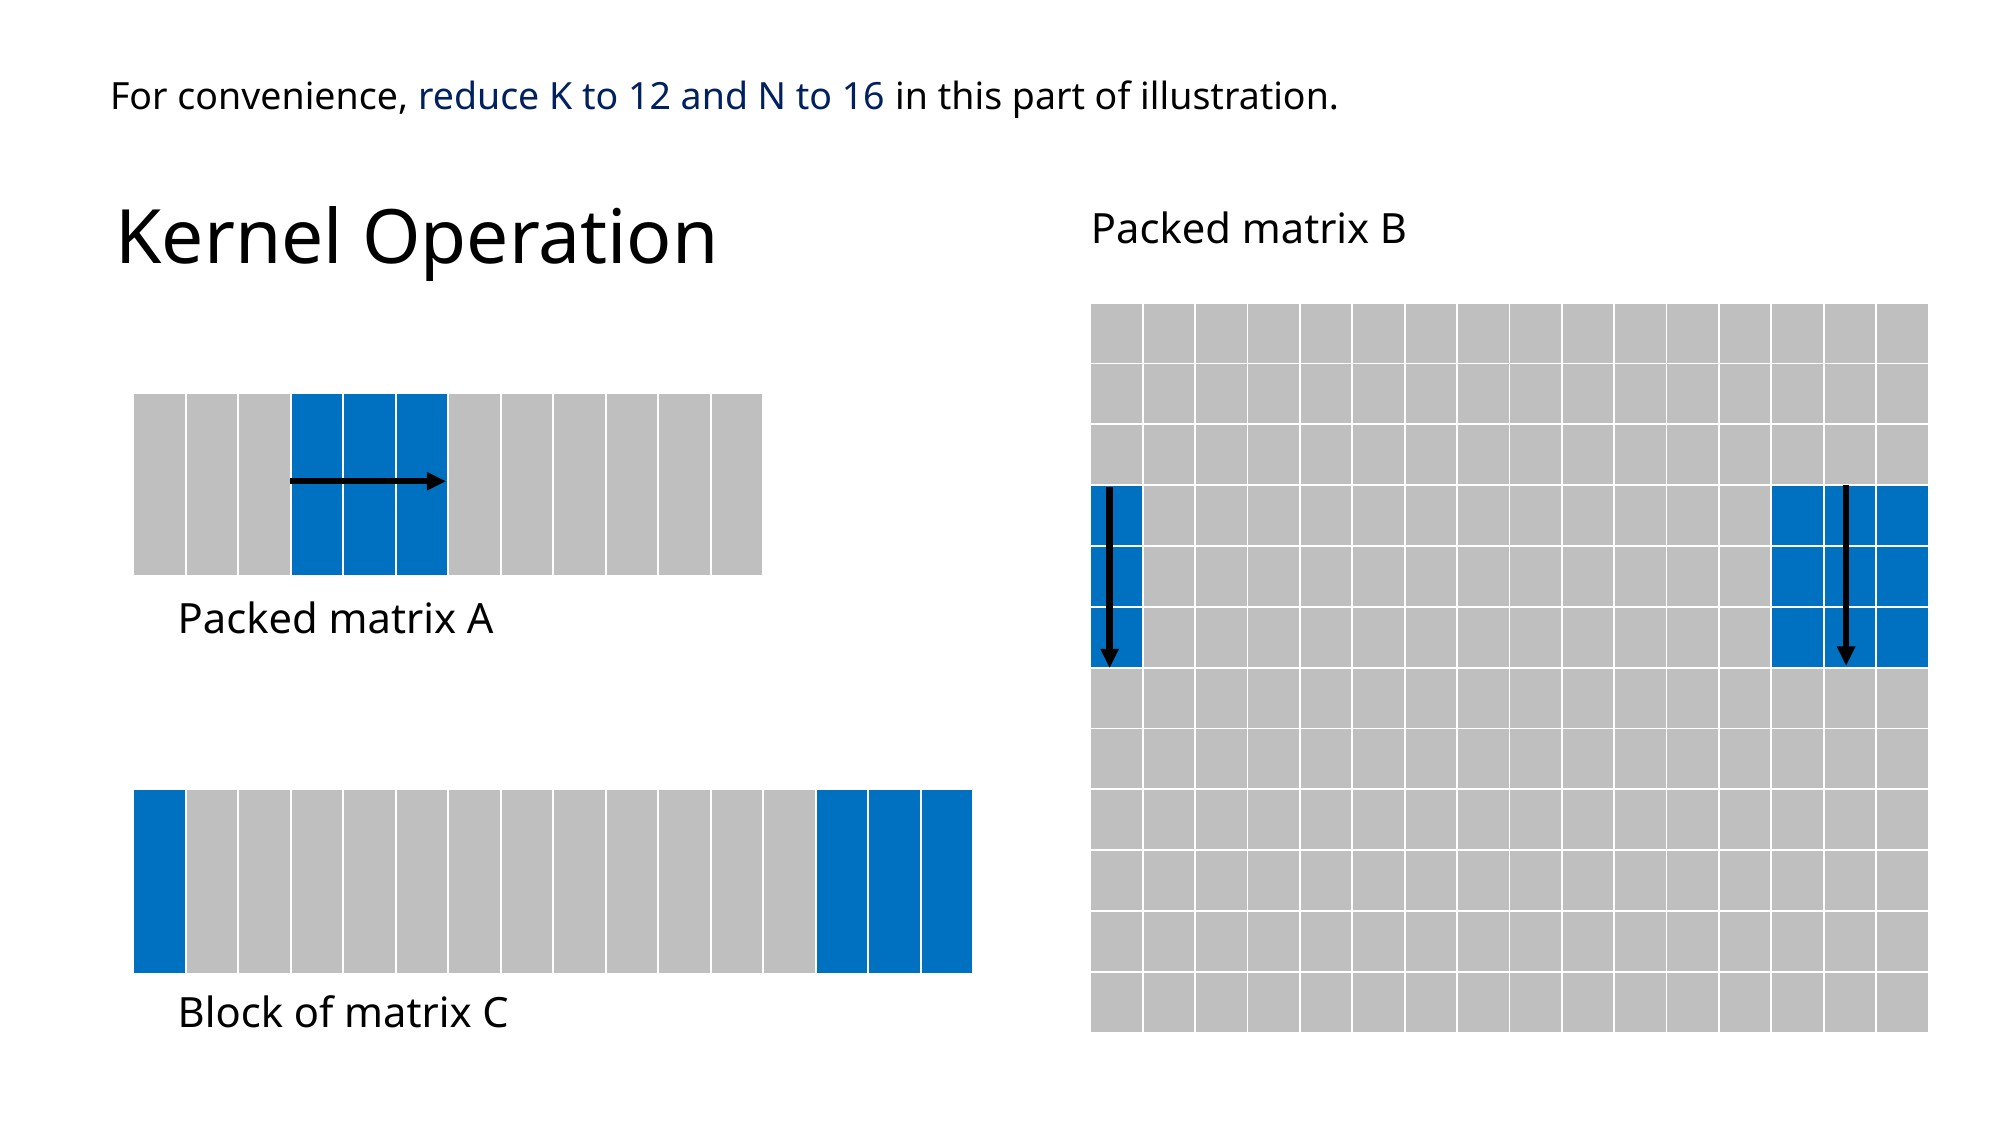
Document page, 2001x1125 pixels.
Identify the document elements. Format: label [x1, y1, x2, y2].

table_cell [1301, 486, 1351, 545]
table_cell [1353, 425, 1404, 484]
table_cell [1849, 486, 1875, 545]
table_cell [1406, 912, 1456, 971]
table_cell [1248, 851, 1299, 910]
table_cell [1301, 547, 1351, 606]
table_cell [1825, 364, 1875, 423]
table_cell [1458, 486, 1509, 545]
table_cell [1667, 364, 1718, 423]
table_header [1667, 304, 1718, 363]
table_cell [1458, 851, 1509, 910]
table_cell [1510, 486, 1561, 545]
table_cell [1458, 912, 1509, 971]
table_cell [1091, 790, 1142, 849]
table_cell [1353, 608, 1404, 667]
table_header [922, 790, 972, 973]
table_cell [1091, 973, 1142, 1032]
table_header [869, 790, 920, 973]
table_cell [1353, 547, 1404, 606]
table_cell [1510, 425, 1561, 484]
table_cell [1615, 425, 1666, 484]
table_cell [1825, 608, 1875, 667]
table_cell [1720, 669, 1770, 728]
table_cell [1091, 608, 1108, 667]
table_header [554, 394, 605, 575]
table_header [187, 394, 237, 575]
table_header [449, 394, 500, 575]
table_cell [1248, 364, 1299, 423]
table_cell [1720, 425, 1770, 484]
table_header [344, 484, 395, 575]
table_cell [1144, 973, 1194, 1032]
table_header [1248, 304, 1299, 363]
table_cell [1667, 912, 1718, 971]
table_cell [1877, 486, 1928, 545]
table_cell [1825, 425, 1875, 484]
table_cell [1772, 608, 1823, 667]
table_cell [1196, 851, 1247, 910]
table_cell [1720, 608, 1770, 667]
table_cell [1144, 608, 1194, 667]
table_cell [1720, 851, 1770, 910]
table_cell [1615, 729, 1666, 788]
table_cell [1825, 851, 1875, 910]
table_cell [1196, 912, 1247, 971]
table_header [712, 790, 762, 973]
table_cell [1615, 851, 1666, 910]
table_cell [1406, 364, 1456, 423]
table_header [659, 790, 710, 973]
table_cell [1111, 608, 1142, 667]
table_cell [1301, 912, 1351, 971]
table_cell [1510, 973, 1561, 1032]
table_cell [1825, 729, 1875, 788]
table_cell [1113, 547, 1142, 606]
table_cell [1353, 851, 1404, 910]
table_header [1353, 304, 1404, 363]
table_cell [1406, 729, 1456, 788]
table_cell [1406, 790, 1456, 849]
table_cell [1301, 669, 1351, 728]
table_cell [1248, 729, 1299, 788]
table_cell [1144, 364, 1194, 423]
table_cell [1406, 486, 1456, 545]
table_cell [1353, 729, 1404, 788]
table_cell [1877, 608, 1928, 667]
table_header [659, 394, 710, 575]
table_cell [1091, 729, 1142, 788]
table_cell [1301, 973, 1351, 1032]
table_cell [1510, 608, 1561, 667]
table_cell [1772, 912, 1823, 971]
table_cell [1196, 608, 1247, 667]
table_cell [1667, 851, 1718, 910]
table_cell [1248, 973, 1299, 1032]
table_cell [1301, 364, 1351, 423]
table_cell [1248, 912, 1299, 971]
table_cell [1877, 669, 1928, 728]
table_cell [1772, 851, 1823, 910]
table_cell [1144, 851, 1194, 910]
table_cell [1615, 973, 1666, 1032]
table_cell [1196, 425, 1247, 484]
table_cell [1353, 973, 1404, 1032]
table_cell [1877, 425, 1928, 484]
table_cell [1563, 973, 1613, 1032]
table_header [1144, 304, 1194, 363]
table_header [239, 790, 290, 973]
table_cell [1196, 790, 1247, 849]
table_cell [1563, 486, 1613, 545]
table_cell [1406, 669, 1456, 728]
table_cell [1563, 608, 1613, 667]
table_header [1301, 304, 1351, 363]
table_header [344, 790, 395, 973]
table_cell [1110, 486, 1142, 545]
table_cell [1772, 425, 1823, 484]
table_cell [1510, 547, 1561, 606]
table_cell [1772, 547, 1823, 606]
table_cell [1248, 790, 1299, 849]
table_cell [1458, 547, 1509, 606]
table_cell [1563, 851, 1613, 910]
table_header [397, 394, 447, 575]
table_cell [1406, 851, 1456, 910]
table_header [1510, 304, 1561, 363]
table_header [292, 394, 342, 478]
table_cell [1877, 973, 1928, 1032]
table_cell [1091, 912, 1142, 971]
table_cell [1510, 669, 1561, 728]
table_cell [1825, 669, 1875, 728]
table_cell [1353, 790, 1404, 849]
table_cell [1825, 486, 1843, 545]
table_header [1615, 304, 1666, 363]
table_cell [1406, 547, 1456, 606]
table_cell [1196, 547, 1247, 606]
table_cell [1196, 973, 1247, 1032]
table_cell [1877, 364, 1928, 423]
table_cell [1667, 425, 1718, 484]
table_cell [1353, 486, 1404, 545]
table_cell [1877, 729, 1928, 788]
table_cell [1144, 425, 1194, 484]
text_box [162, 978, 524, 1044]
table_header [554, 790, 605, 973]
table_header [292, 484, 342, 575]
table_header [1720, 304, 1770, 363]
table_header [1406, 304, 1456, 363]
table_cell [1091, 547, 1106, 606]
table_cell [1772, 486, 1823, 545]
table_cell [1458, 729, 1509, 788]
table_header [817, 790, 867, 973]
table_cell [1667, 486, 1718, 545]
table_cell [1458, 790, 1509, 849]
table_cell [1667, 729, 1718, 788]
table_cell [1563, 547, 1613, 606]
table_cell [1510, 729, 1561, 788]
table_header [449, 790, 500, 973]
table_header [1196, 304, 1247, 363]
table_header [1877, 304, 1928, 363]
text_box [1076, 194, 1423, 260]
table_cell [1091, 364, 1142, 423]
table_cell [1877, 851, 1928, 910]
table_header [134, 394, 185, 575]
table_header [187, 790, 237, 973]
table_cell [1720, 790, 1770, 849]
text_box [162, 584, 509, 650]
table_cell [1458, 973, 1509, 1032]
table_cell [1720, 973, 1770, 1032]
table_cell [1353, 669, 1404, 728]
table_header [344, 394, 395, 478]
table_cell [1458, 669, 1509, 728]
table_header [292, 790, 342, 973]
table_cell [1772, 364, 1823, 423]
table_cell [1248, 486, 1299, 545]
table_cell [1510, 364, 1561, 423]
table_cell [1825, 973, 1875, 1032]
table_header [1091, 304, 1142, 363]
table_cell [1877, 790, 1928, 849]
table_header [607, 790, 657, 973]
table_cell [1667, 547, 1718, 606]
table_header [764, 790, 815, 973]
table_cell [1301, 729, 1351, 788]
table_header [134, 790, 185, 973]
table_cell [1301, 425, 1351, 484]
table_cell [1849, 547, 1875, 606]
table_cell [1667, 973, 1718, 1032]
table_header [1825, 304, 1875, 363]
table_cell [1353, 912, 1404, 971]
table_cell [1563, 729, 1613, 788]
table_cell [1772, 973, 1823, 1032]
table_cell [1091, 486, 1109, 545]
table_cell [1720, 486, 1770, 545]
table_cell [1458, 364, 1509, 423]
table_cell [1615, 486, 1666, 545]
table_cell [1248, 425, 1299, 484]
table_cell [1563, 669, 1613, 728]
table_cell [1406, 425, 1456, 484]
text_box [100, 181, 734, 286]
table_cell [1301, 851, 1351, 910]
table_header [607, 394, 657, 575]
table_cell [1667, 608, 1718, 667]
table_cell [1248, 547, 1299, 606]
table_cell [1248, 669, 1299, 728]
table_cell [1720, 547, 1770, 606]
table_cell [1563, 912, 1613, 971]
table_cell [1510, 851, 1561, 910]
table_cell [1353, 364, 1404, 423]
table_cell [1720, 912, 1770, 971]
table_cell [1772, 669, 1823, 728]
table_cell [1825, 547, 1843, 606]
table_cell [1510, 912, 1561, 971]
table_cell [1877, 547, 1928, 606]
table_cell [1196, 364, 1247, 423]
table_cell [1510, 790, 1561, 849]
table_cell [1144, 486, 1194, 545]
table_cell [1091, 669, 1142, 728]
table_cell [1196, 486, 1247, 545]
table_cell [1301, 790, 1351, 849]
table_cell [1458, 425, 1509, 484]
table_cell [1144, 547, 1194, 606]
table_cell [1615, 608, 1666, 667]
table_cell [1615, 912, 1666, 971]
table_cell [1144, 790, 1194, 849]
table_cell [1458, 608, 1509, 667]
table_header [397, 790, 447, 973]
table_header [502, 790, 552, 973]
table_cell [1144, 729, 1194, 788]
table_cell [1772, 790, 1823, 849]
table_cell [1720, 364, 1770, 423]
table_cell [1877, 912, 1928, 971]
table_cell [1144, 912, 1194, 971]
table_cell [1667, 790, 1718, 849]
table_header [502, 394, 552, 575]
table_cell [1615, 547, 1666, 606]
table_header [239, 394, 290, 575]
table_cell [1563, 425, 1613, 484]
table_cell [1406, 608, 1456, 667]
table_cell [1091, 851, 1142, 910]
table_cell [1248, 608, 1299, 667]
table_cell [1615, 790, 1666, 849]
table_header [1458, 304, 1509, 363]
table_cell [1720, 729, 1770, 788]
table_cell [1406, 973, 1456, 1032]
table_header [1563, 304, 1613, 363]
table_cell [1615, 669, 1666, 728]
table_cell [1301, 608, 1351, 667]
table_cell [1196, 729, 1247, 788]
table_cell [1772, 729, 1823, 788]
table_header [1772, 304, 1823, 363]
table_cell [1091, 425, 1142, 484]
table_cell [1825, 912, 1875, 971]
table_cell [1615, 364, 1666, 423]
table_cell [1563, 364, 1613, 423]
table_cell [1563, 790, 1613, 849]
text_box [95, 64, 1355, 125]
table_cell [1196, 669, 1247, 728]
table_cell [1825, 790, 1875, 849]
table_cell [1667, 669, 1718, 728]
table_cell [1144, 669, 1194, 728]
table_header [712, 394, 762, 575]
